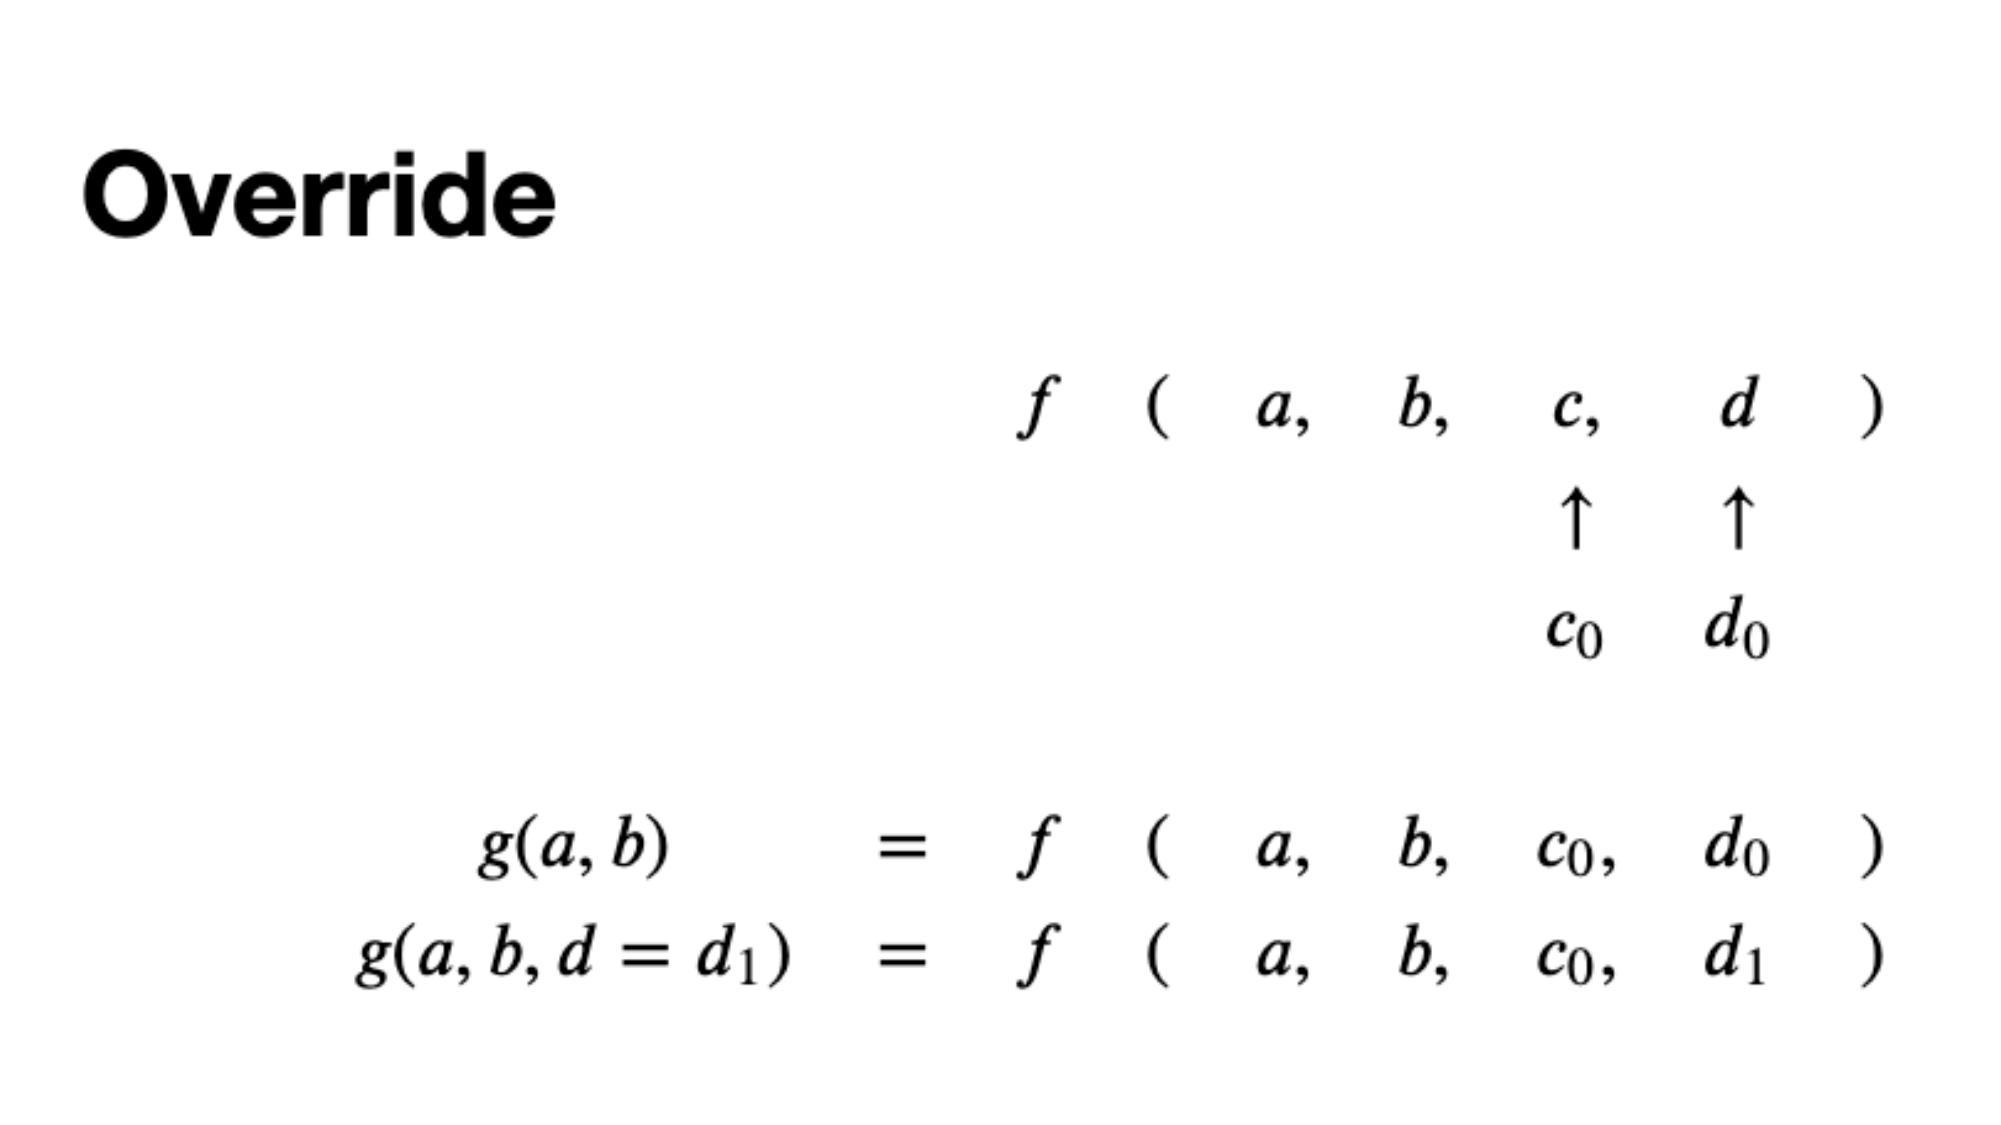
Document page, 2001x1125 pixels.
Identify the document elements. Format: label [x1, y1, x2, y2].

picture [51, 118, 1948, 1047]
